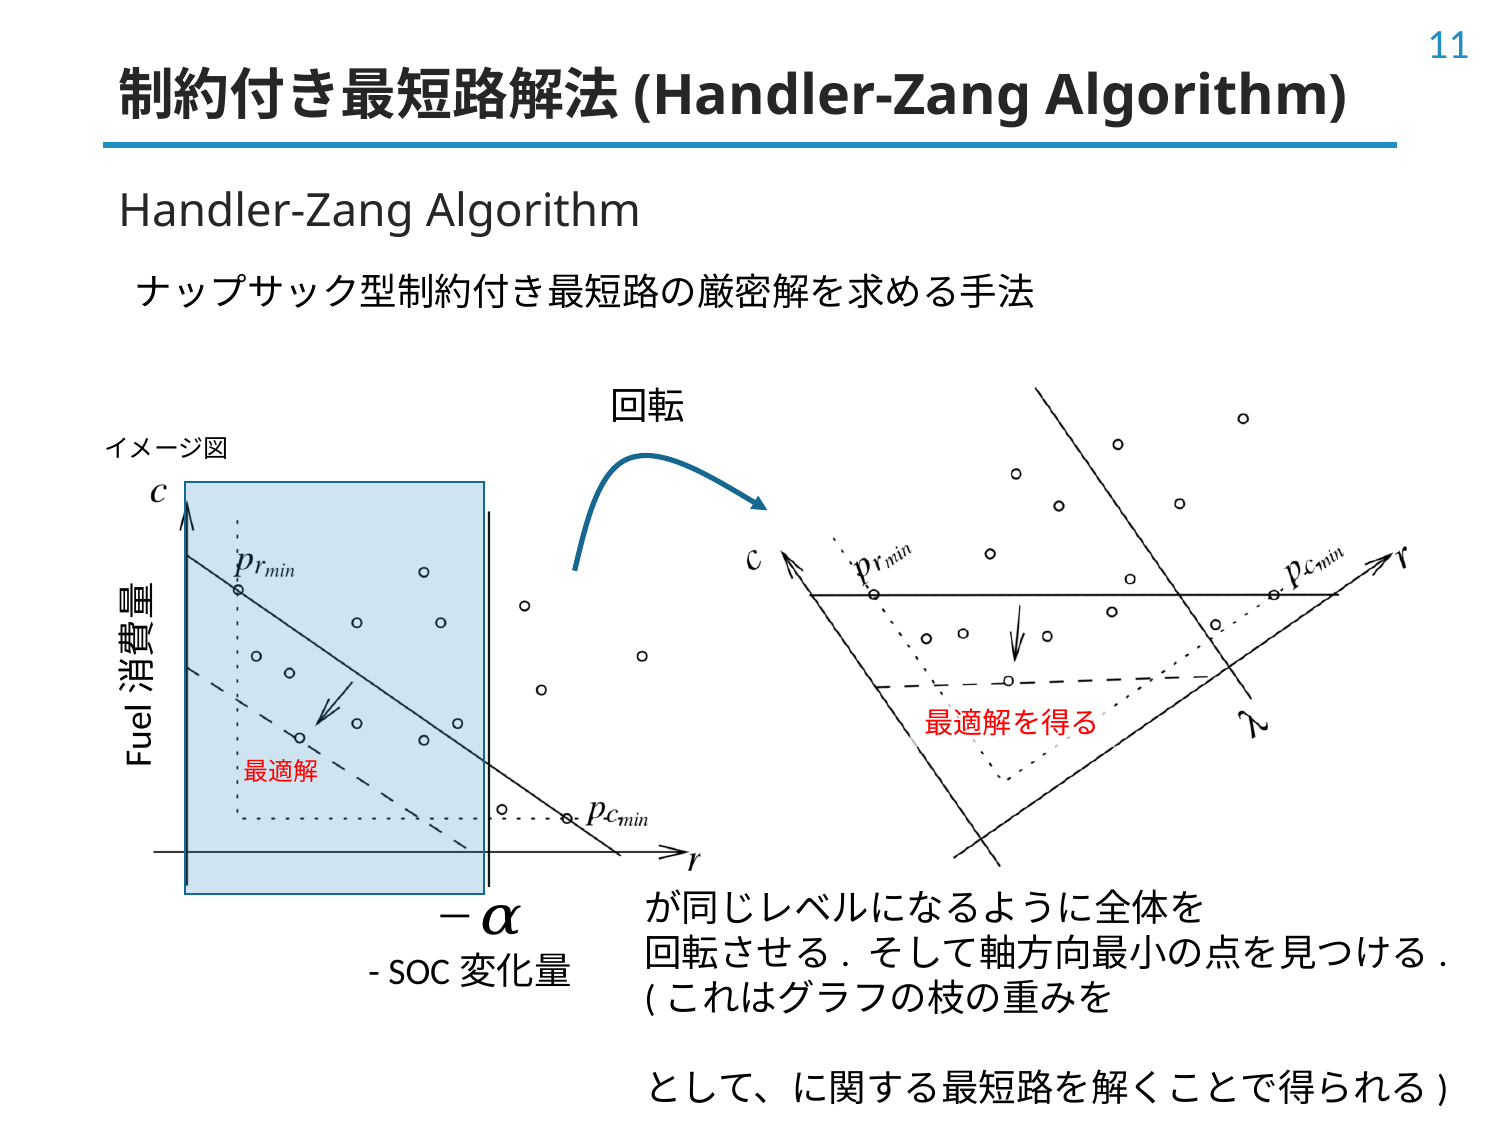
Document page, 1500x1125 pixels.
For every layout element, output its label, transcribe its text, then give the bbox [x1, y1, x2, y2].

slide_number 11 [1396, 0, 1500, 85]
text_box - SOC変化量 [345, 970, 587, 1000]
text_box 回転 [595, 374, 692, 435]
text_box ナップサック型制約付き最短路の厳密解を求める手法 [119, 261, 1050, 321]
text_box イメージ図 [89, 425, 244, 445]
picture [692, 260, 1500, 1031]
list Handler-Zang Algorithm [103, 179, 1397, 260]
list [17, 445, 701, 970]
title 制約付き最短路解法(Handler-Zang Algorithm) [103, 51, 1397, 143]
